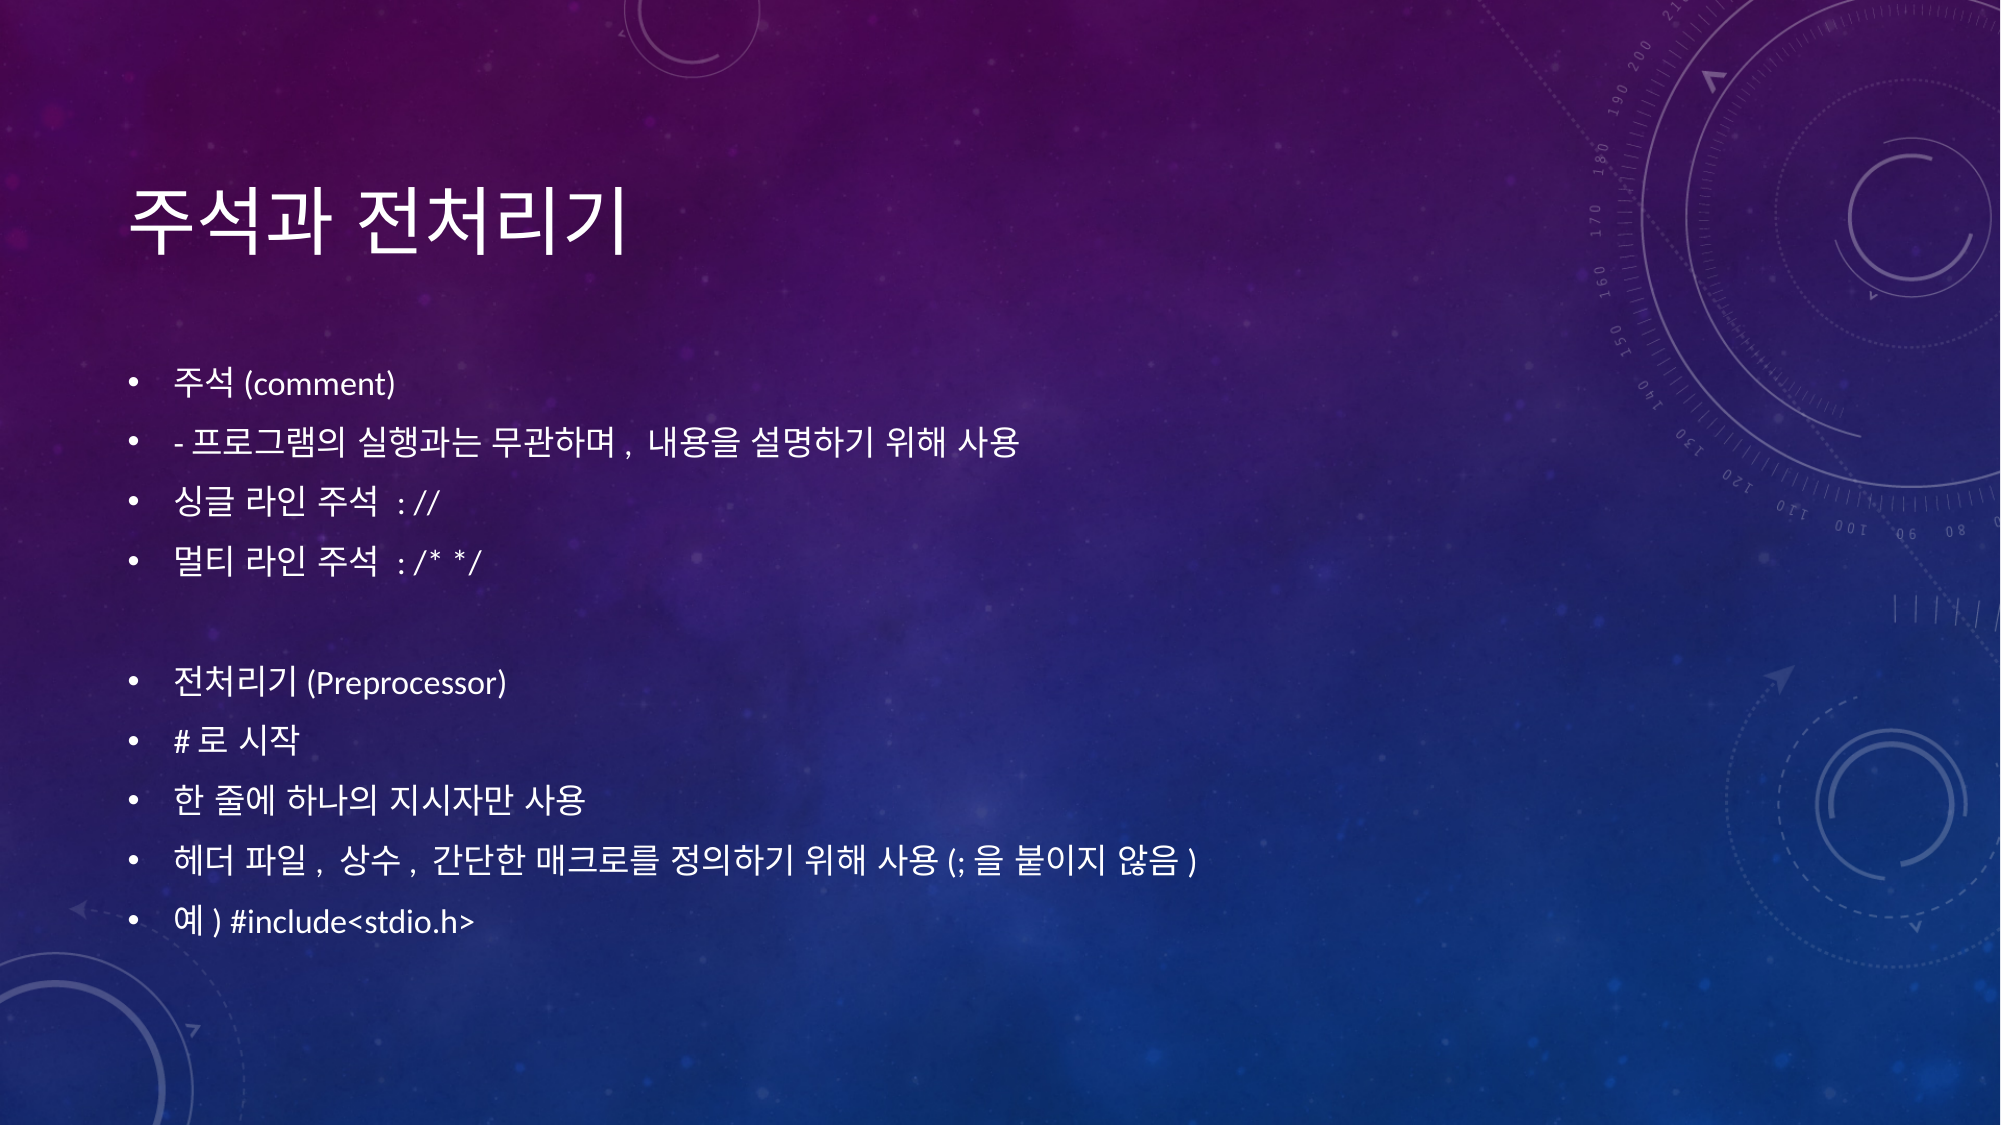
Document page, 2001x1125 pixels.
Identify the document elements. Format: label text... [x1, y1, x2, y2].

list 주석(comment) -프로그램의 실행과는 무관하며, 내용을 설명하기 위해 사용 싱글 라인 주석 : // 멀티 라인 주석 : /* */ 전처리기(Preprocessor) #로 시작 한 줄에 하나의 지시자만 사용 헤더 파일, 상수, 간단한 매크로를 정의하기 위해 사용(;을 붙이지 않음) 예) #include<stdio.h> [112, 351, 1775, 950]
title 주석과 전처리기 [112, 99, 1775, 339]
picture [0, 0, 2001, 1125]
